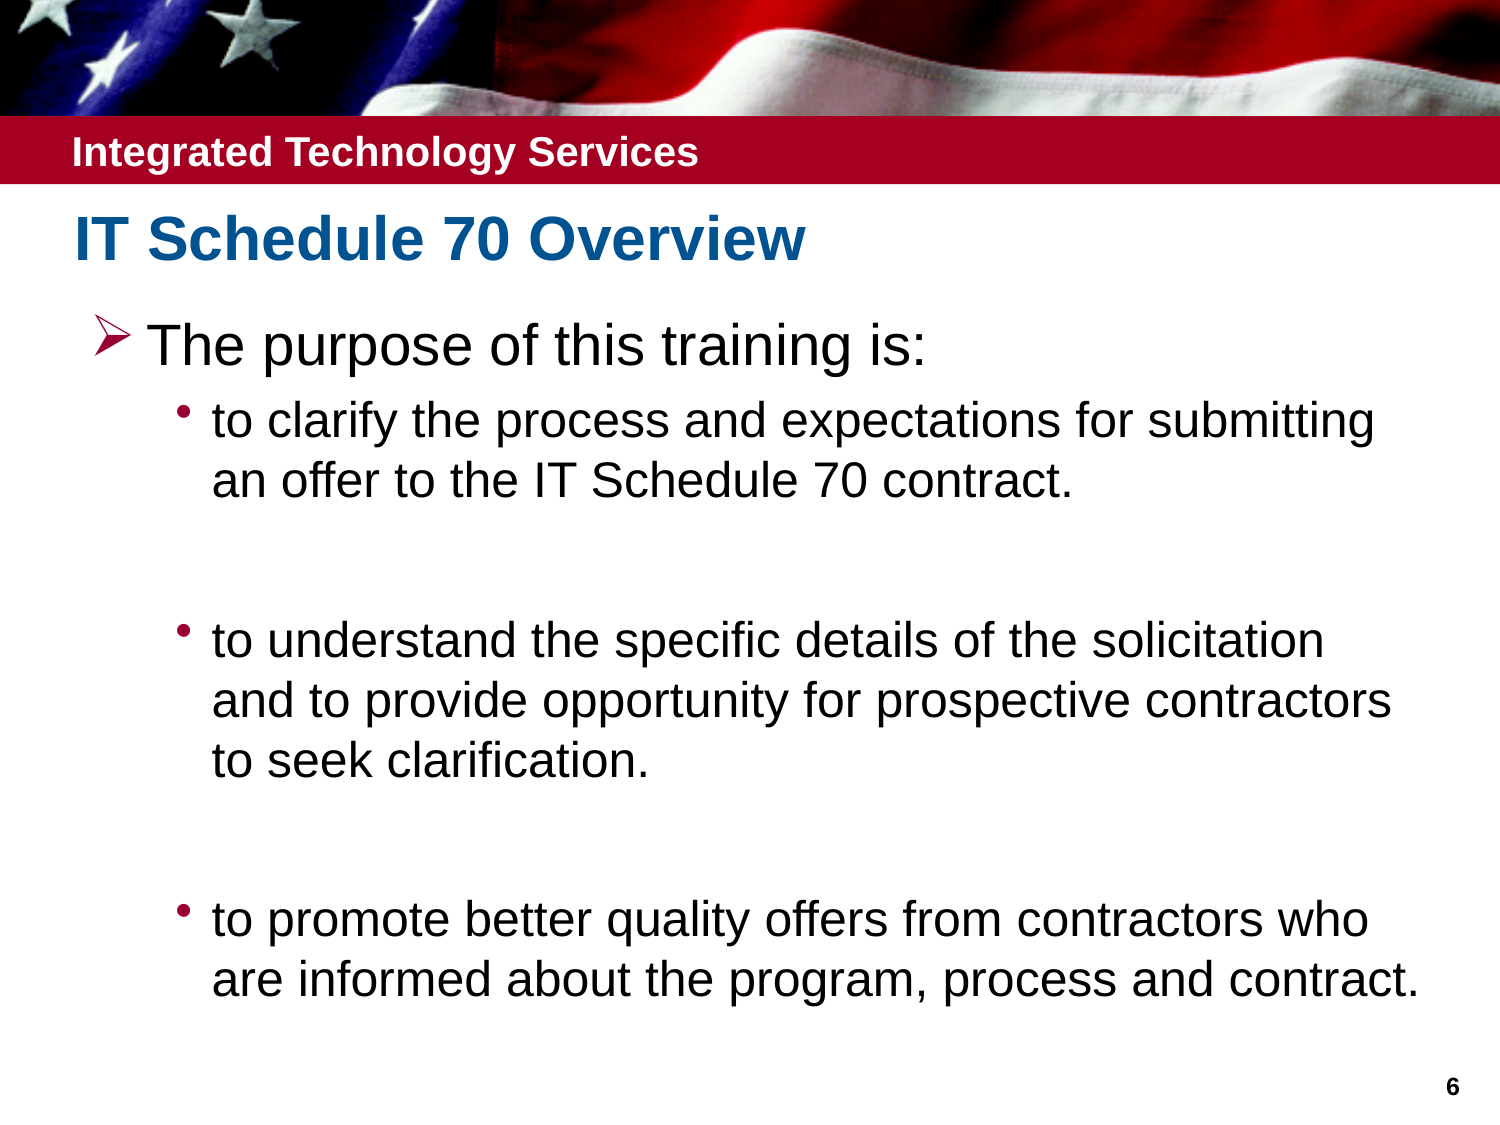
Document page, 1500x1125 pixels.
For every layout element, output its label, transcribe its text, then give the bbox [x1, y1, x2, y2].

slide_number 6 [1162, 1062, 1476, 1105]
list The purpose of this training is: to clarify the process and expectations for submitting an offer to the IT Schedule 70 contract. to understand the specific details of the solicitation and to provide opportunity for prospective contractors to seek clarification. to promote better quality offers from contractors who are informed about the program, process and contract. [74, 299, 1438, 1080]
picture [0, 0, 1500, 116]
title IT Schedule 70 Overview [59, 167, 1273, 305]
